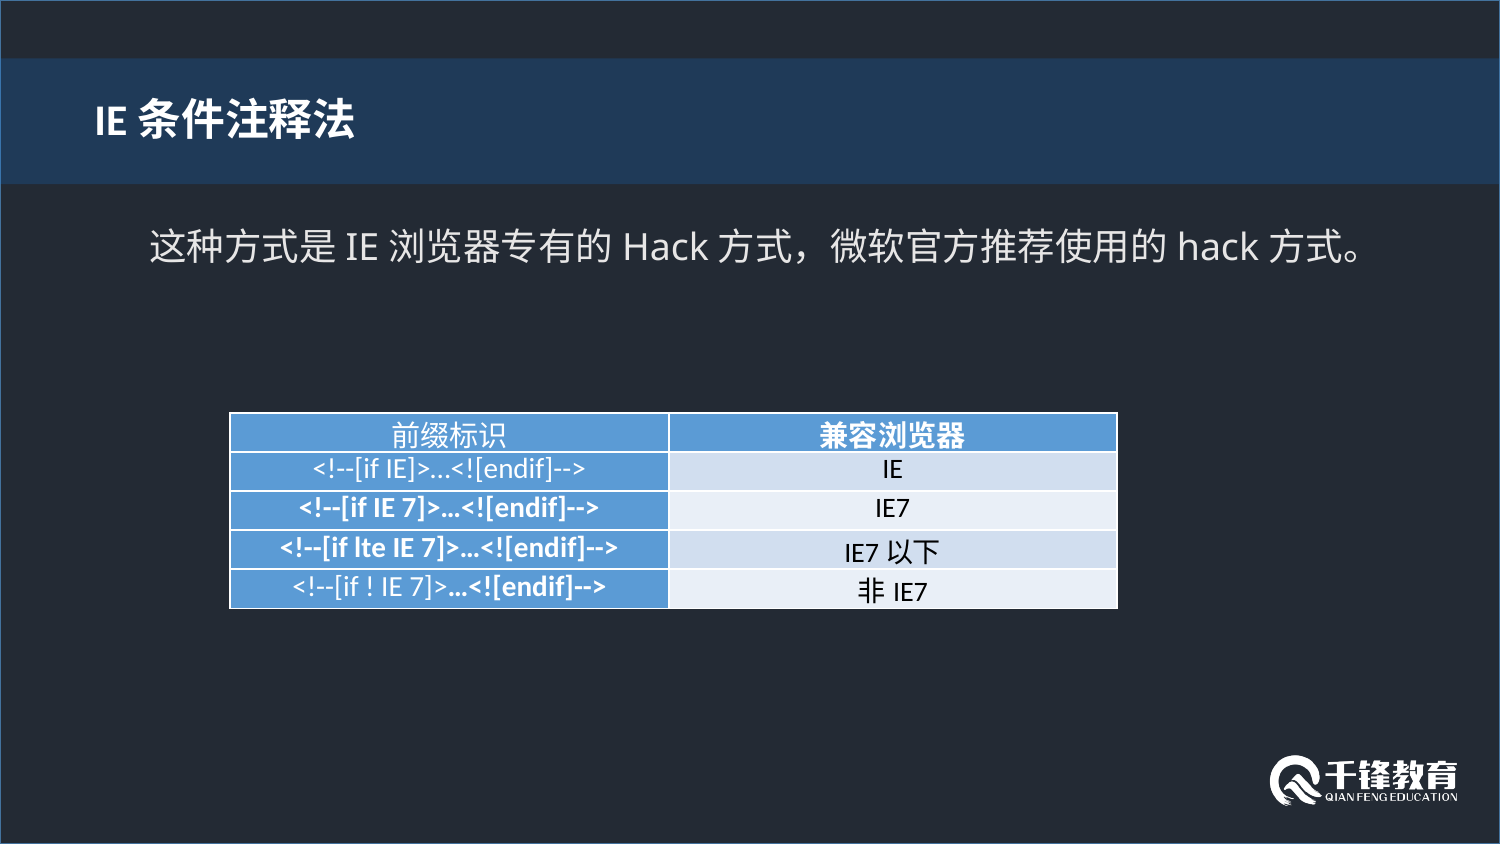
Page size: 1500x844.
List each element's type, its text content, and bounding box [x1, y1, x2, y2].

table_cell IE7 [670, 492, 1116, 529]
text_box 这种方式是IE浏览器专有的Hack方式，微软官方推荐使用的hack方式。 [74, 215, 1360, 366]
table_header 兼容浏览器 [670, 414, 1116, 451]
text_box [0, 0, 1500, 57]
table_header 前缀标识 [231, 414, 668, 451]
picture [1268, 751, 1461, 810]
table_cell <!--[if ! IE 7]>…<![endif]--> [231, 570, 668, 608]
table_cell <!--[if lte IE 7]>…<![endif]--> [231, 531, 668, 568]
table_cell IE [670, 453, 1116, 490]
table_cell 非IE7 [670, 570, 1116, 608]
table_cell IE7以下 [670, 531, 1116, 568]
text_box [0, 57, 1500, 185]
table_cell <!--[if IE 7]>…<![endif]--> [231, 492, 668, 529]
text_box [0, 185, 1500, 844]
table_cell <!--[if IE]>…<![endif]--> [231, 453, 668, 490]
text_box IE条件注释法 [79, 84, 1461, 152]
